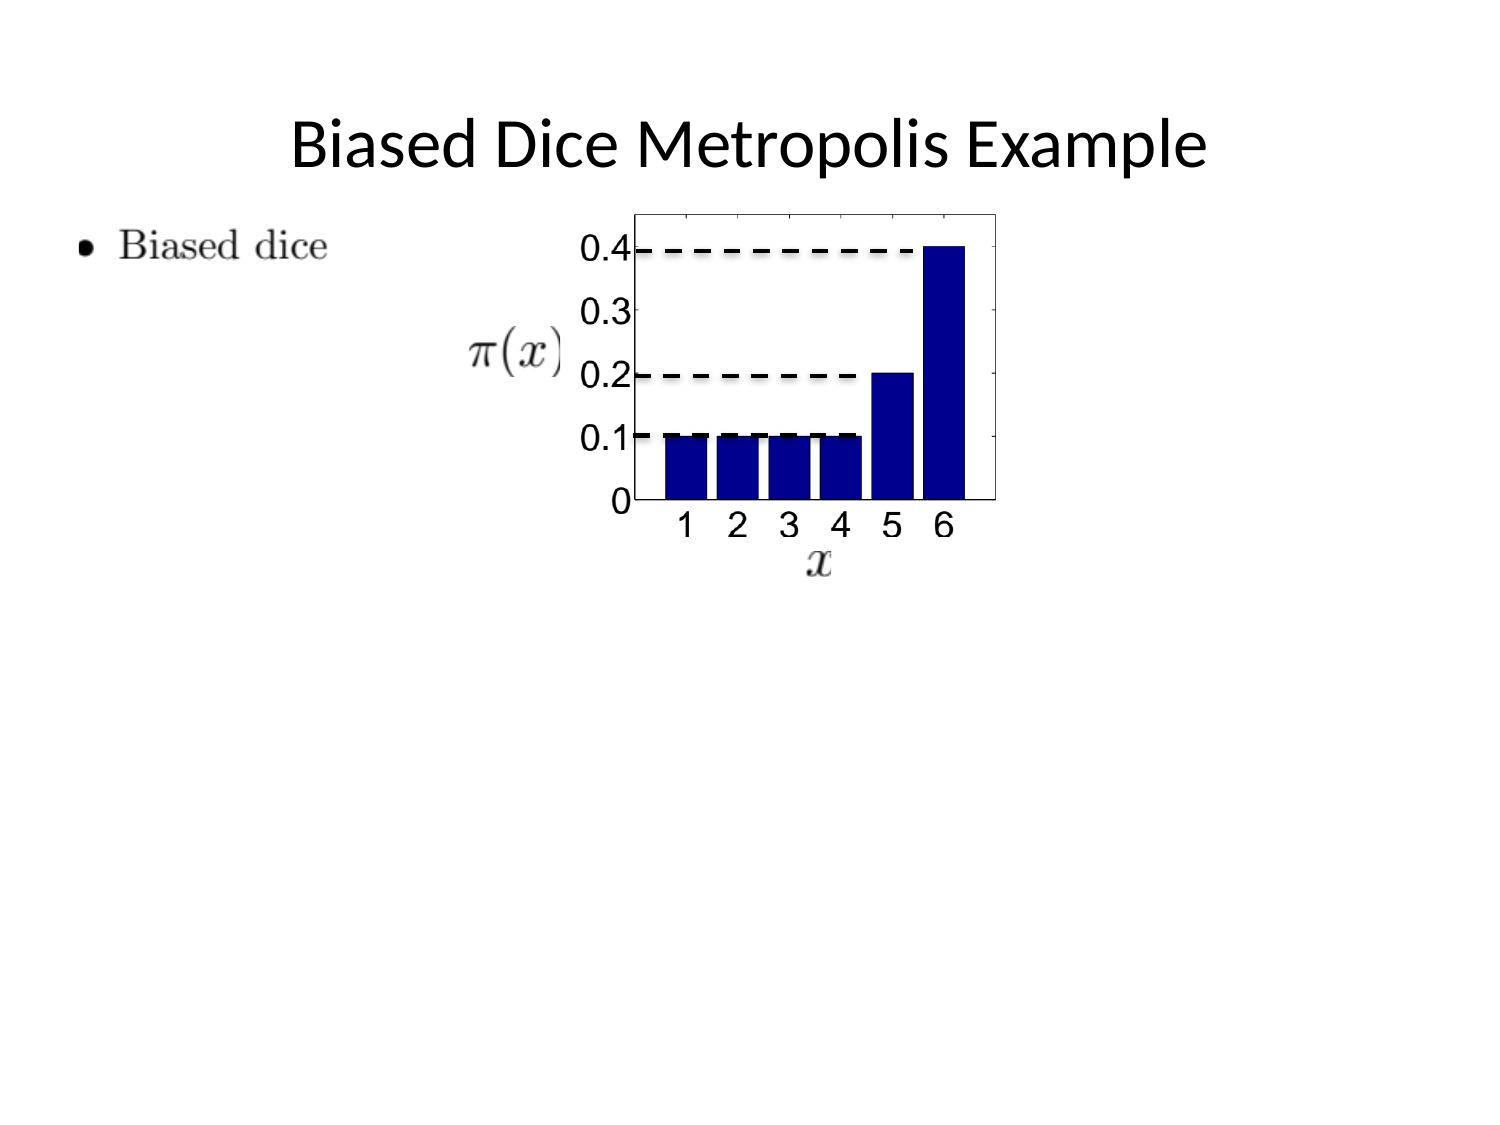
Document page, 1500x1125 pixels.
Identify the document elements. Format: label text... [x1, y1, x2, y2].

title Biased Dice Metropolis Example [75, 45, 1425, 229]
picture [805, 551, 832, 577]
picture [78, 211, 1438, 537]
